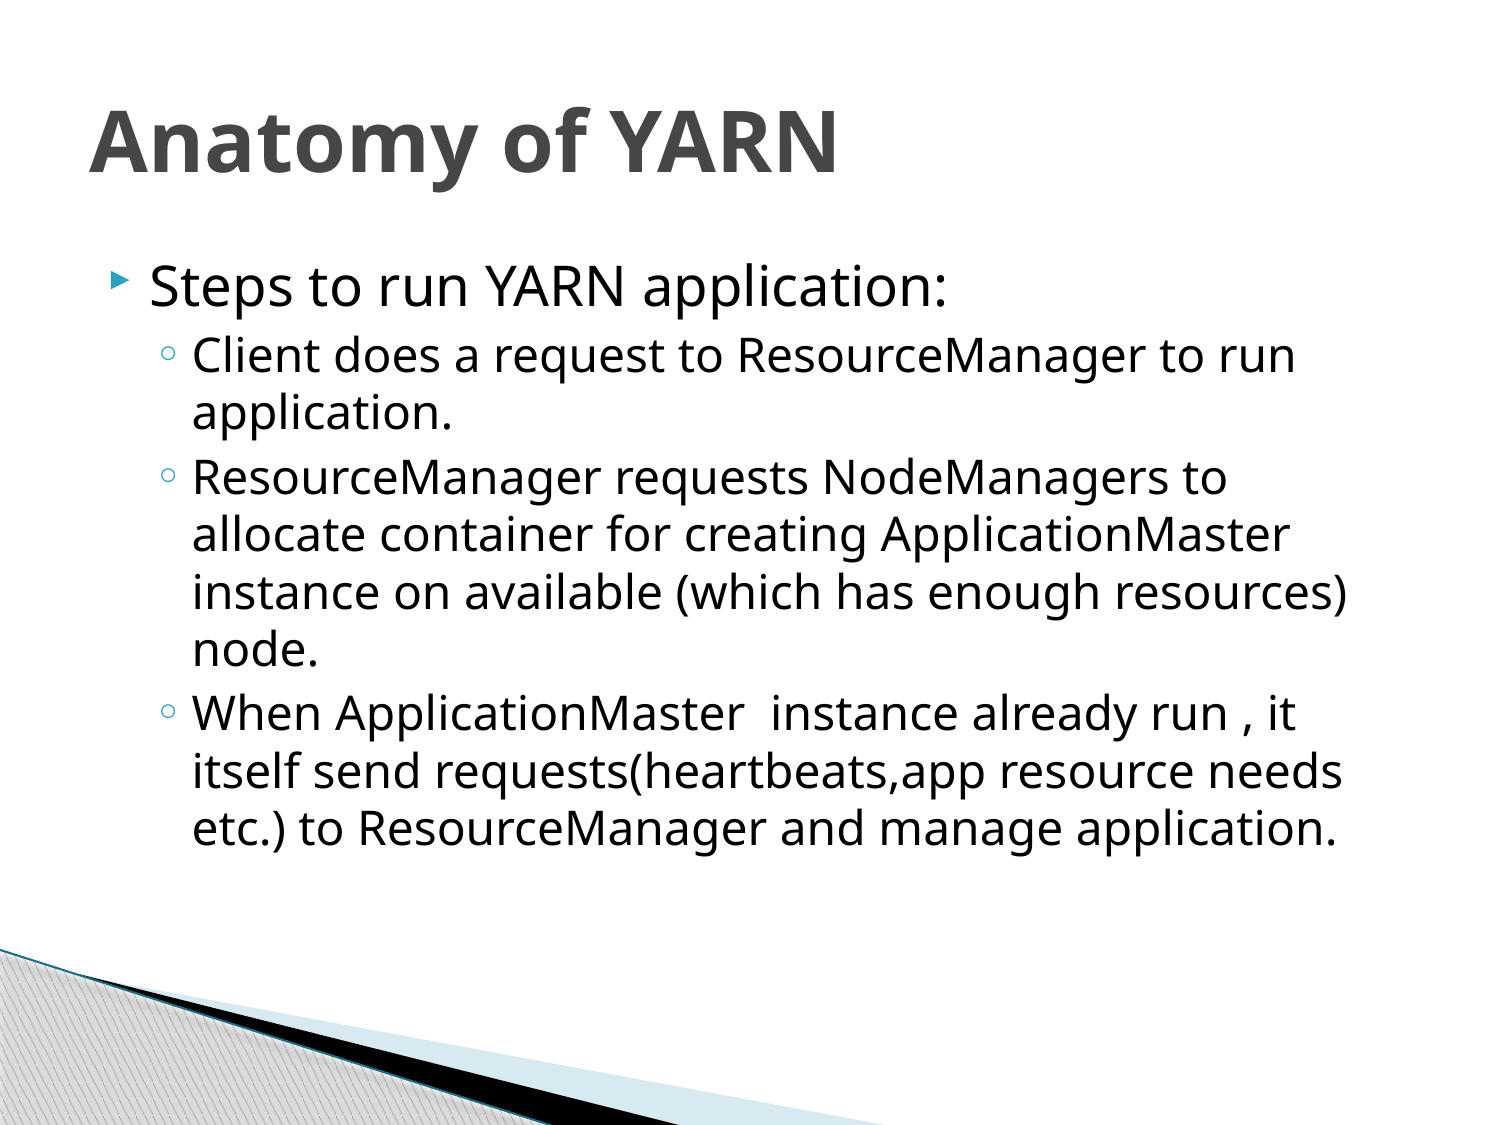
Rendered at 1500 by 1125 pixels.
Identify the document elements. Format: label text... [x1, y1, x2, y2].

title Anatomy of YARN [75, 45, 1425, 233]
list Steps to run YARN application: Client does a request to ResourceManager to run application. ResourceManager requests NodeManagers to allocate container for creating ApplicationMaster instance on available (which has enough resources) node. When ApplicationMaster instance already run , it itself send requests(heartbeats,app resource needs etc.) to ResourceManager and manage application. [75, 243, 1425, 986]
